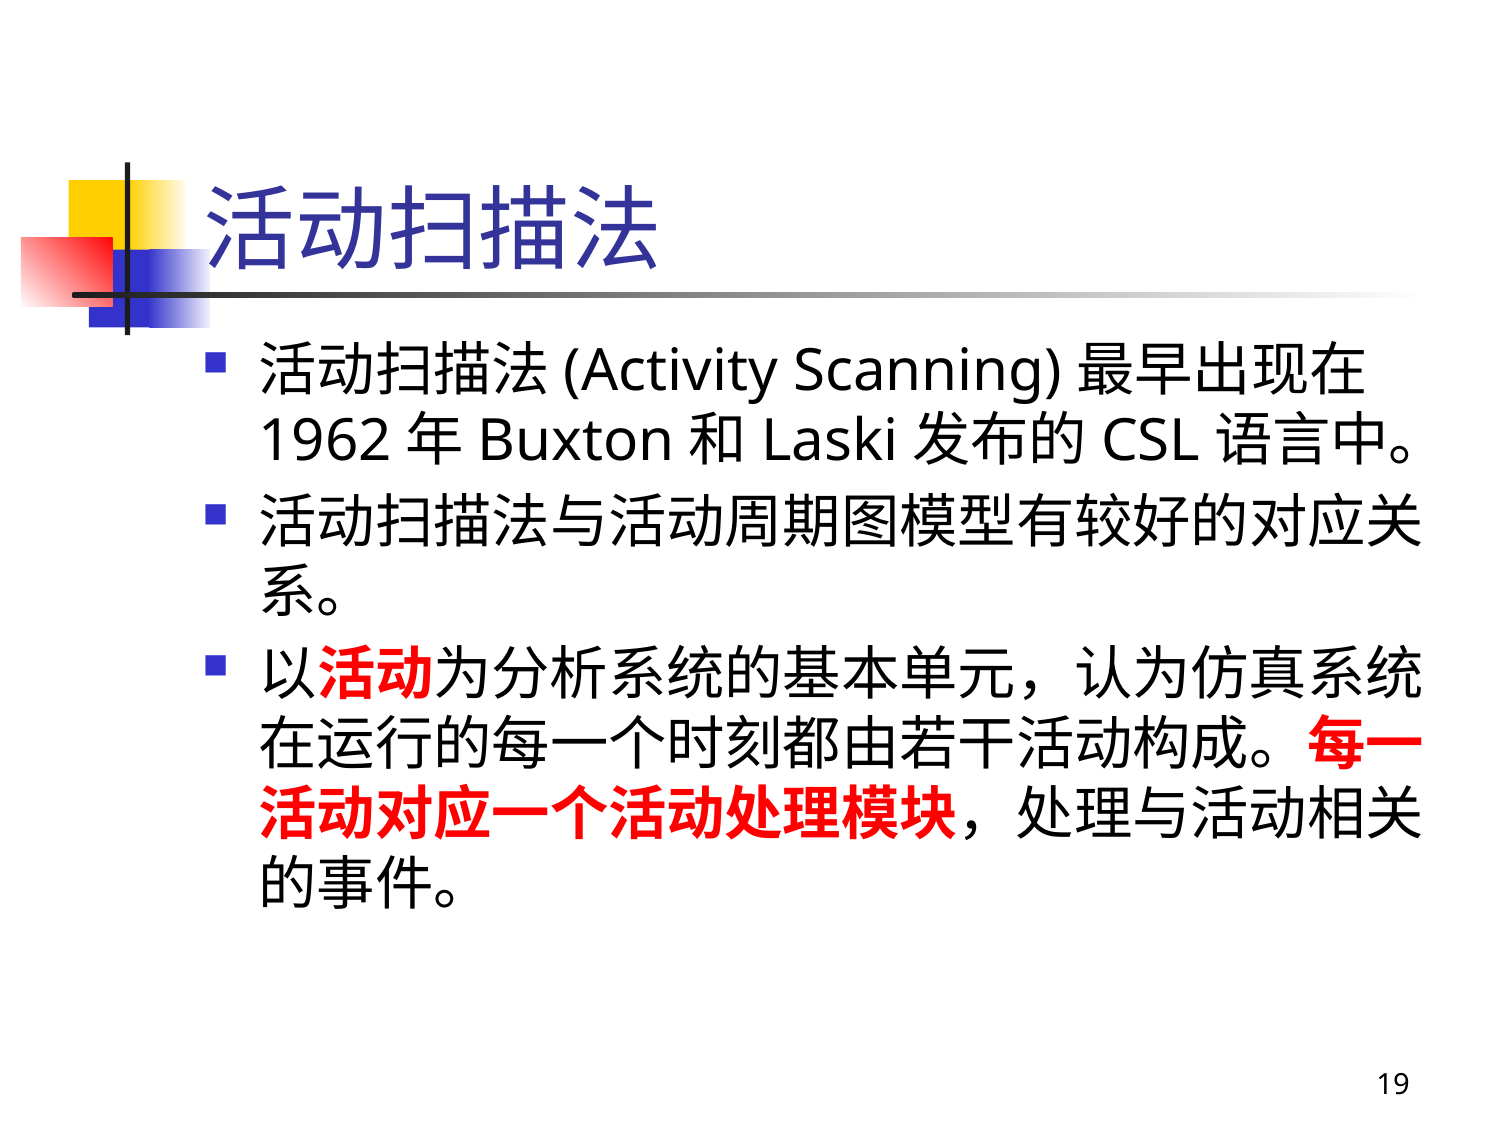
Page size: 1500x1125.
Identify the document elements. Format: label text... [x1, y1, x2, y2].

title 活动扫描法 [188, 101, 1468, 289]
slide_number 19 [1112, 1037, 1425, 1113]
list 活动扫描法(Activity Scanning)最早出现在1962年Buxton和Laski发布的CSL语言中。 活动扫描法与活动周期图模型有较好的对应关系。 以活动为分析系统的基本单元，认为仿真系统在运行的每一个时刻都由若干活动构成。每一活动对应一个活动处理模块，处理与活动相关的事件。 [187, 324, 1463, 1000]
